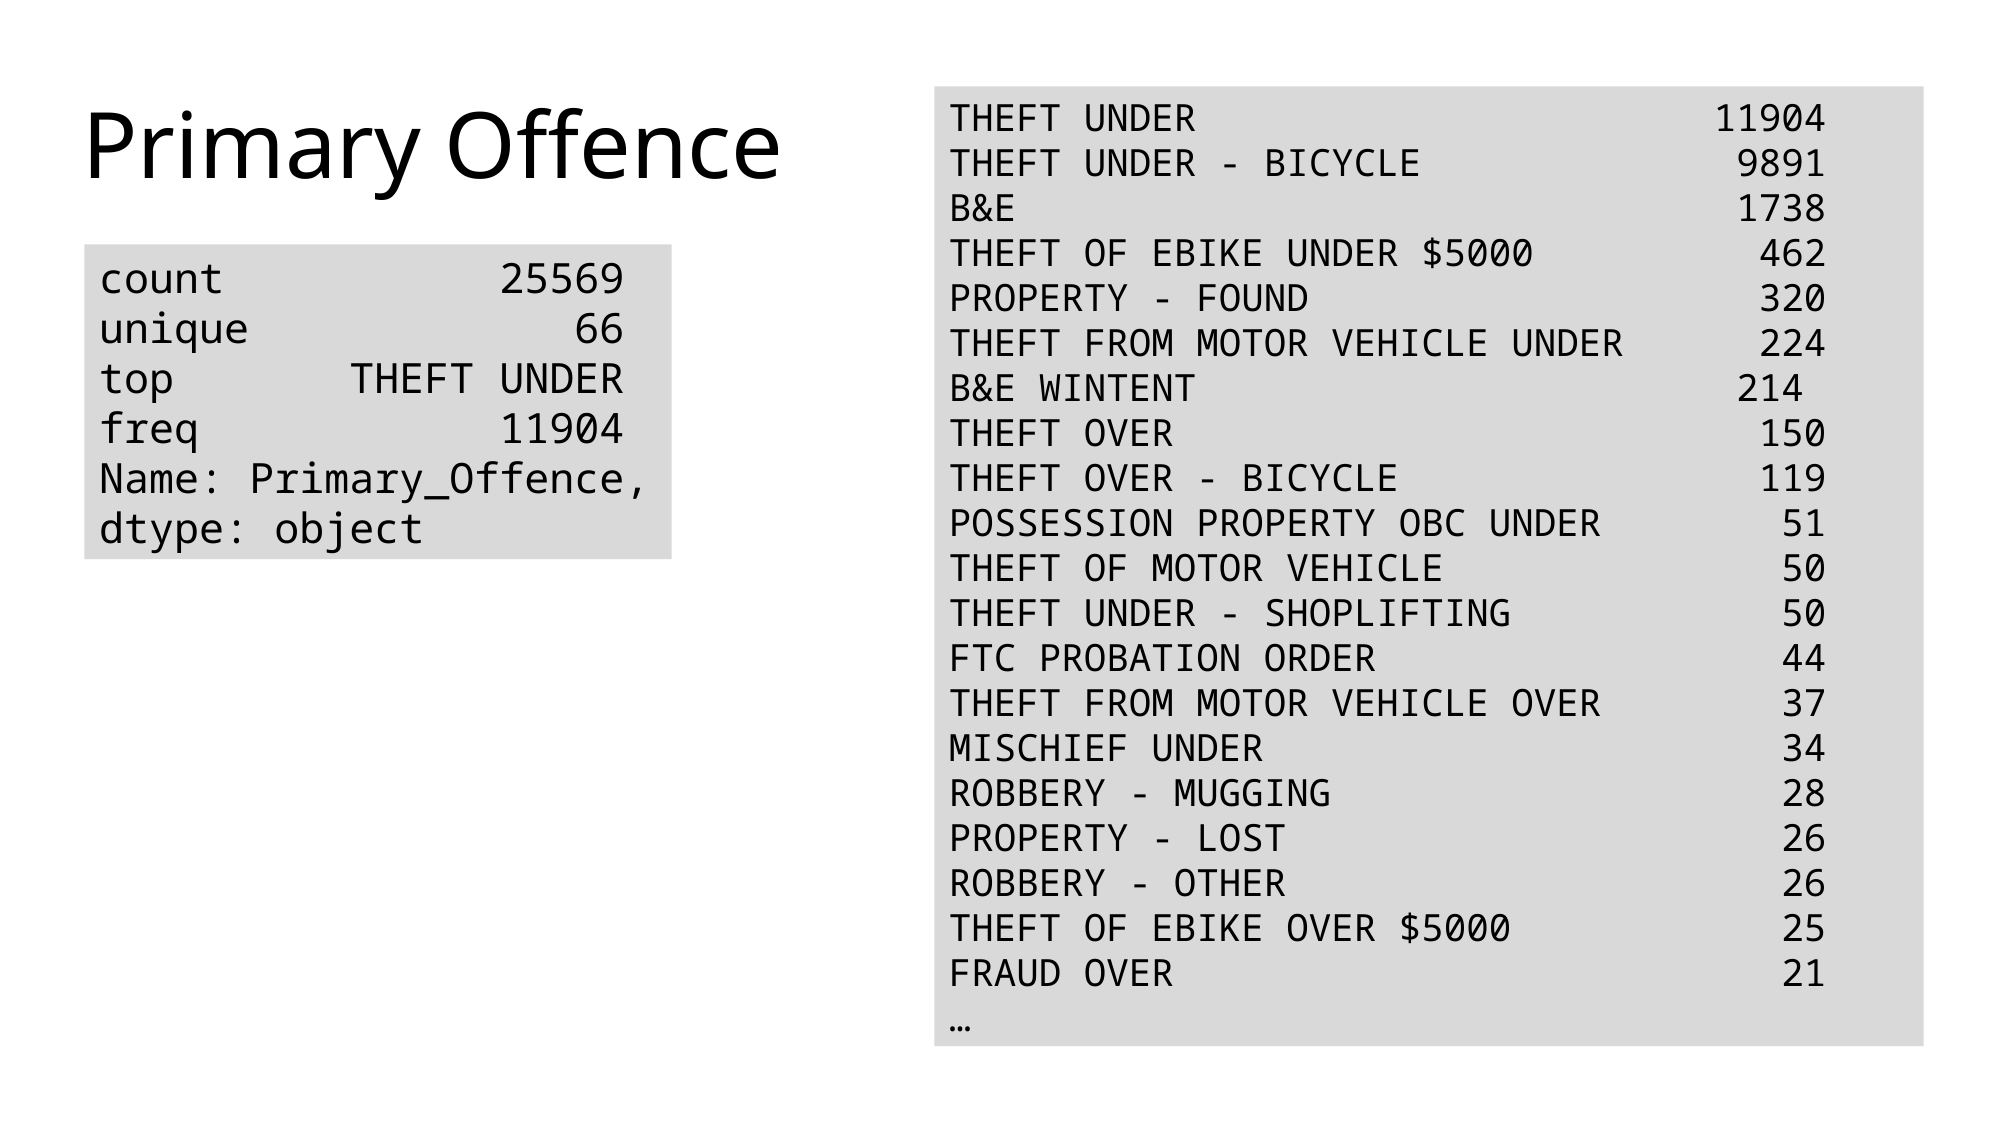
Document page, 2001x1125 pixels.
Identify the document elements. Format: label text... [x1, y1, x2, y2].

title Primary Offence [67, 40, 895, 258]
text_box THEFT UNDER 11904 THEFT UNDER - BICYCLE 9891 B&E 1738 THEFT OF EBIKE UNDER $5000 462 PROPERTY - FOUND 320 THEFT FROM MOTOR VEHICLE UNDER 224 B&E WINTENT 214 THEFT OVER 150 THEFT OVER - BICYCLE 119 POSSESSION PROPERTY OBC UNDER 51 THEFT OF MOTOR VEHICLE 50 THEFT UNDER - SHOPLIFTING 50 FTC PROBATION ORDER 44 THEFT FROM MOTOR VEHICLE OVER 37 MISCHIEF UNDER 34 ROBBERY - MUGGING 28 PROPERTY - LOST 26 ROBBERY - OTHER 26 THEFT OF EBIKE OVER $5000 25 FRAUD OVER 21 … [934, 86, 1924, 1047]
text_box count 25569 unique 66 top THEFT UNDER freq 11904 Name: Primary_Offence, dtype: object [84, 244, 672, 560]
